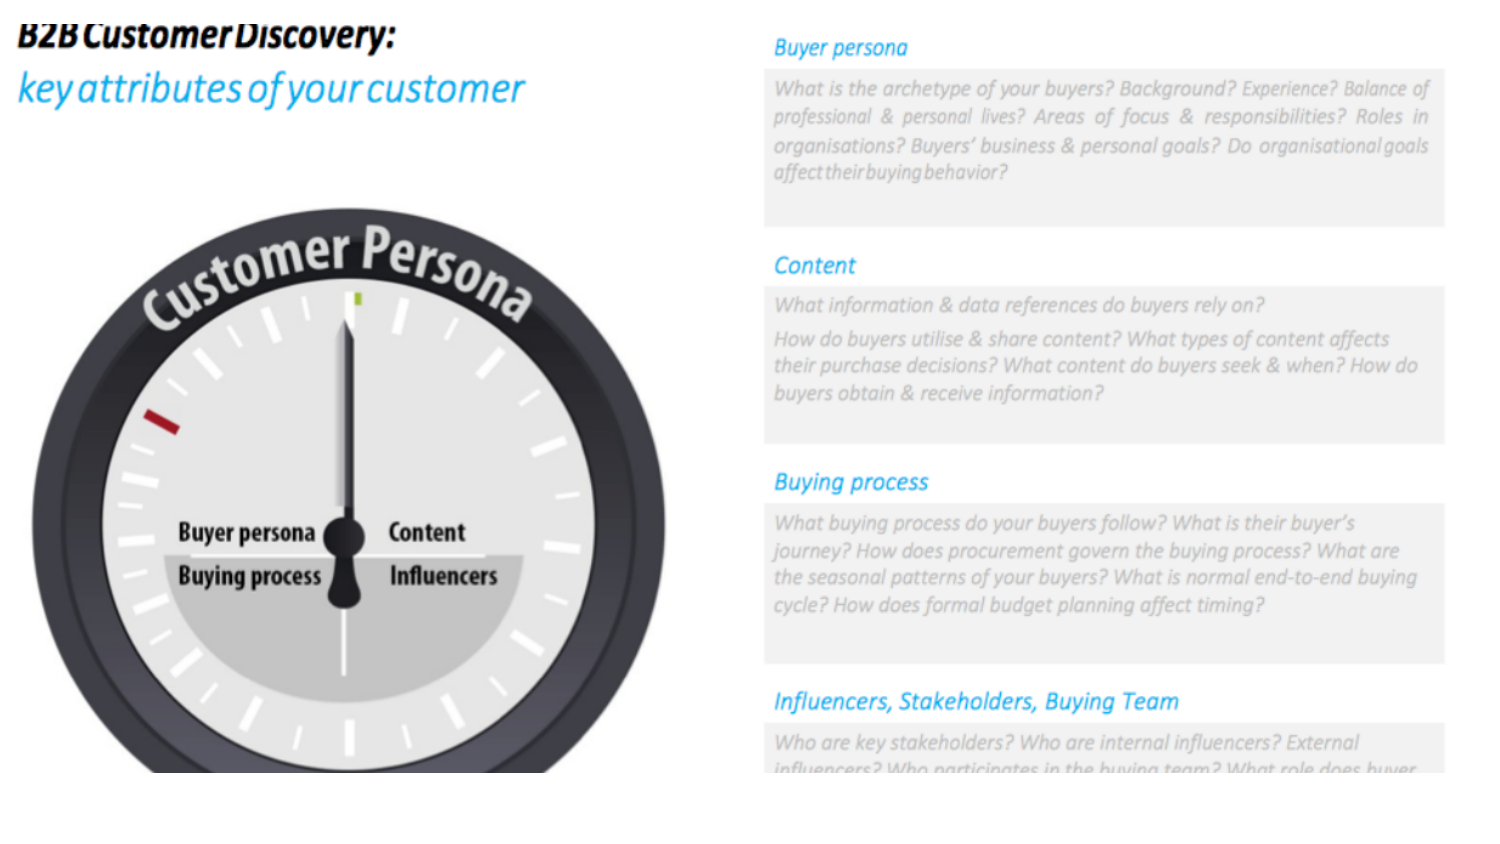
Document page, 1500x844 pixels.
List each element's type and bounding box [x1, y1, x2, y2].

picture [1, 24, 1471, 774]
